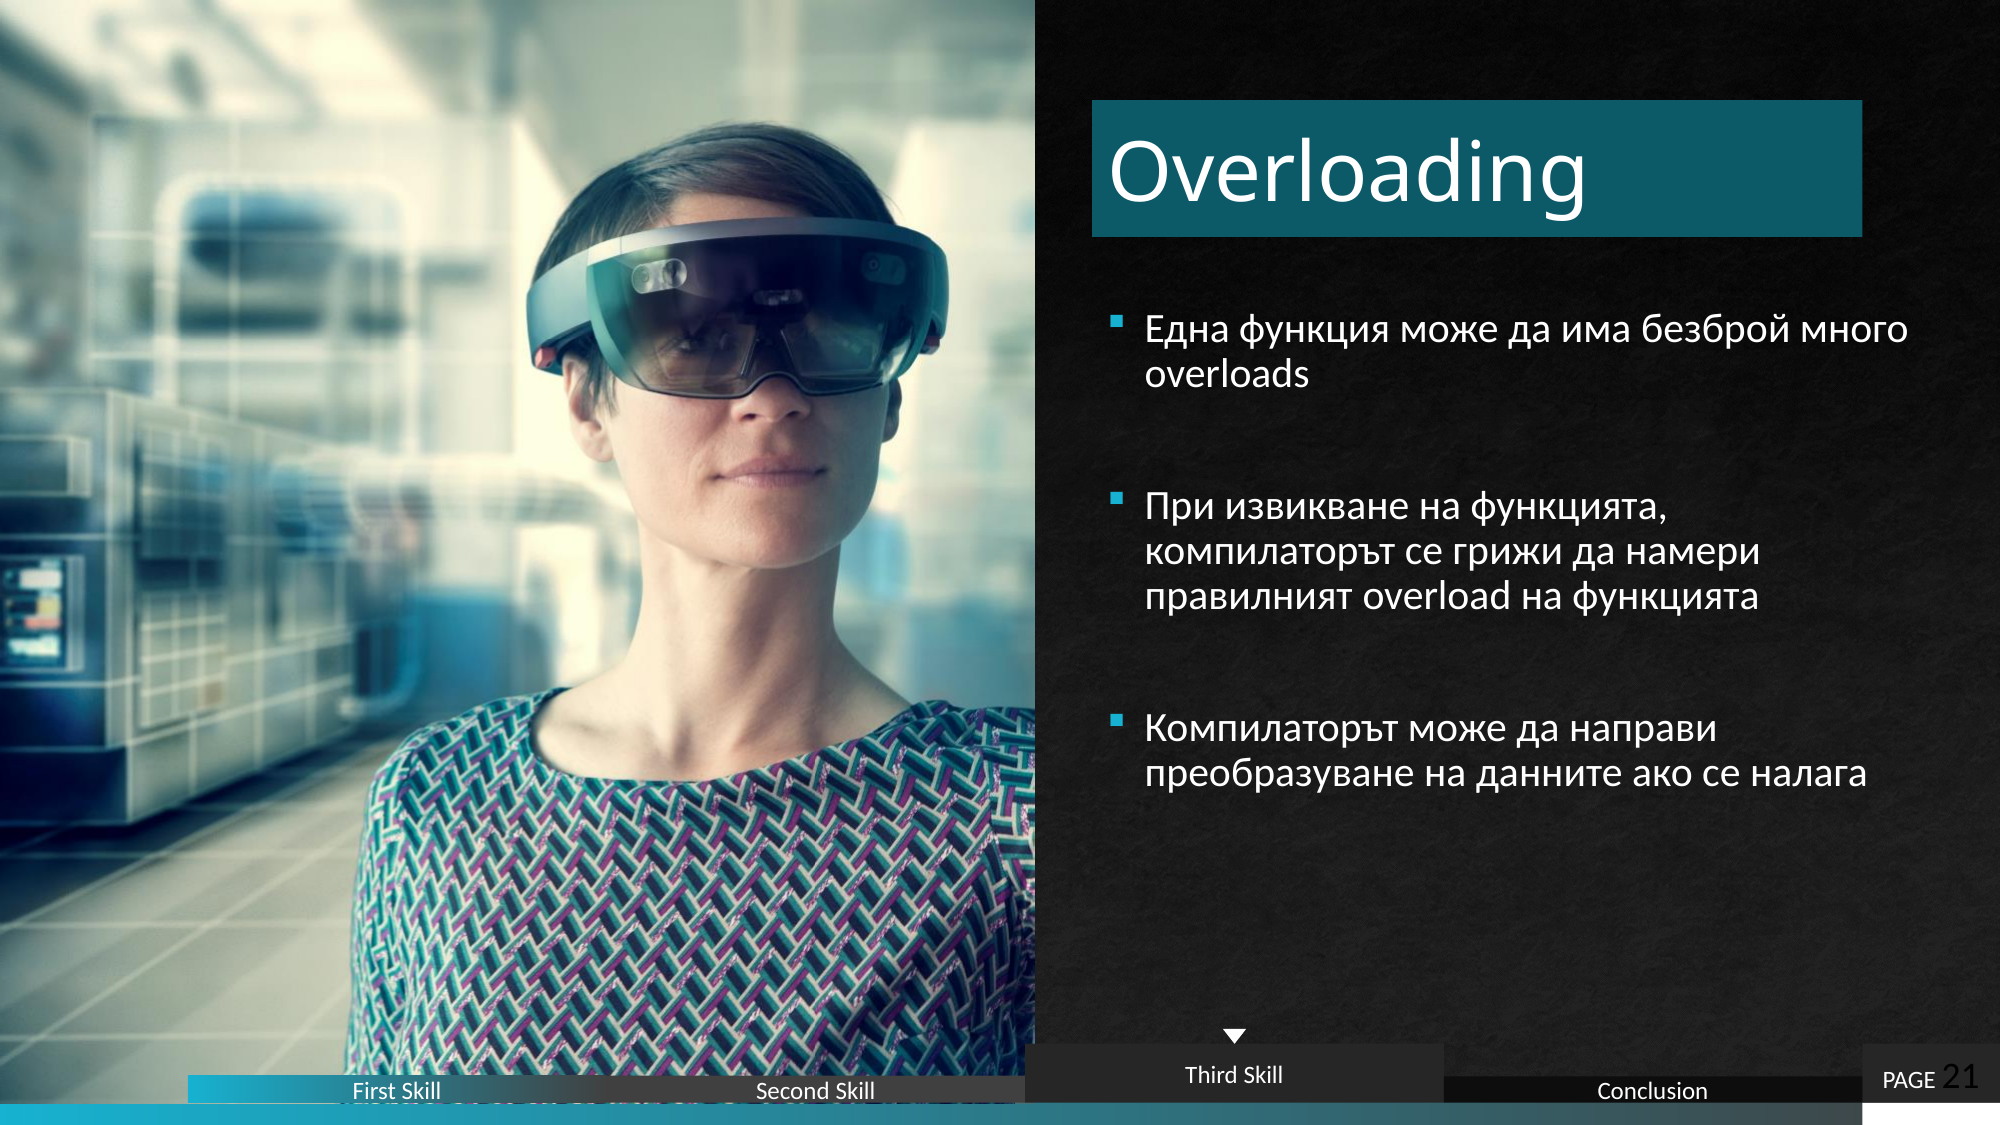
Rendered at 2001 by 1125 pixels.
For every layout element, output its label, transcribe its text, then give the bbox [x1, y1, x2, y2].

picture [0, 0, 2000, 1104]
text_box [1222, 1028, 1247, 1044]
title Overloading [1092, 100, 1863, 237]
text_box Conclusion [1443, 1076, 1863, 1103]
text_box Third Skill [1035, 1043, 1444, 1103]
list Една функция може да има безброй много overloads При извикване на функцията, компилаторът се грижи да намери правилният overload на функцията Компилаторът може да направи преобразуване на данните ако се налага [1092, 299, 1939, 1014]
text_box PAGE 21 [1862, 1043, 2000, 1103]
